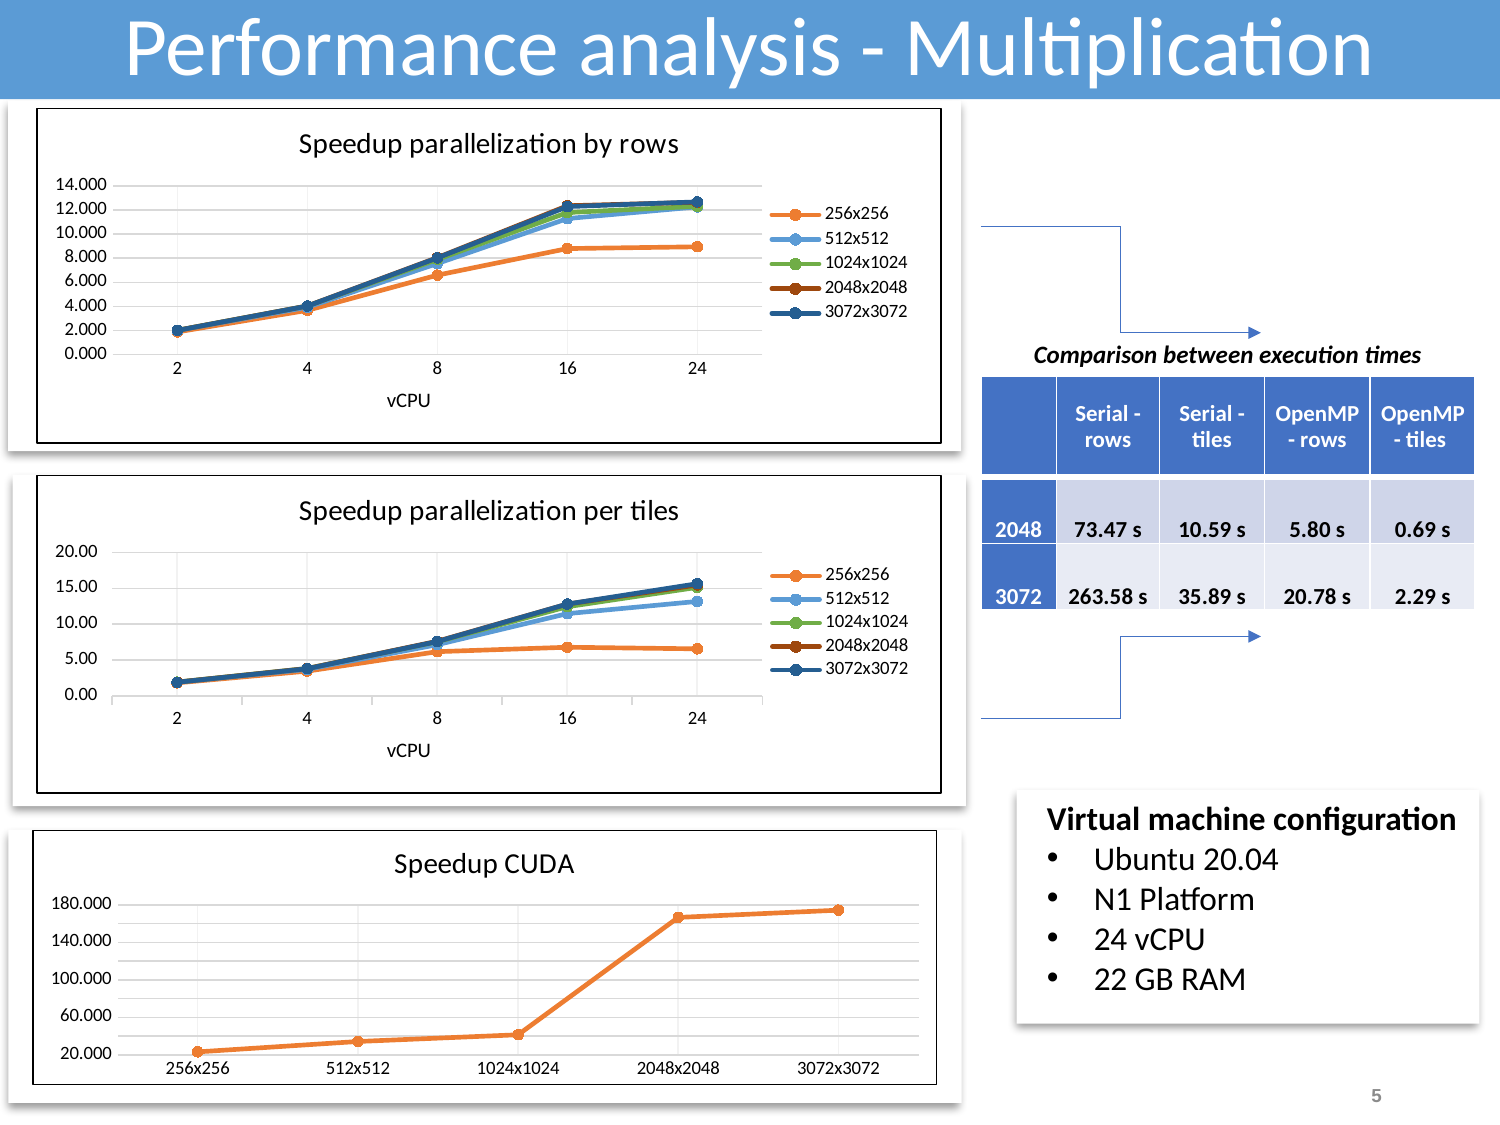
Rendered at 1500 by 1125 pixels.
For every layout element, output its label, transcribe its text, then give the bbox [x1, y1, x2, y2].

table_cell 35.89 s [1160, 544, 1264, 609]
chart [31, 829, 938, 1086]
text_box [980, 636, 1261, 719]
table_cell 10.59 s [1160, 480, 1264, 543]
text_box [12, 474, 967, 807]
text_box Virtual machine configuration Ubuntu 20.04 N1 Platform 24 vCPU 22 GB RAM [1032, 789, 1473, 1005]
table_cell 263.58 s [1057, 544, 1159, 609]
chart [36, 474, 942, 794]
table_header OpenMP - tiles [1371, 377, 1474, 474]
table_header Serial - tiles [1160, 377, 1264, 474]
text_box [1015, 789, 1480, 1025]
table_cell 3072 [982, 544, 1056, 609]
slide_number 5 [1059, 1065, 1397, 1125]
table_cell 20.78 s [1265, 544, 1369, 609]
chart [36, 107, 942, 444]
table_cell 73.47 s [1057, 480, 1159, 543]
text_box Performance analysis - Multiplication [0, 0, 1500, 100]
table_header Serial - rows [1057, 377, 1159, 474]
table_header [982, 377, 1056, 474]
table_cell 2.29 s [1371, 544, 1474, 609]
table_cell 0.69 s [1371, 480, 1474, 543]
text_box [7, 829, 963, 1104]
table_header OpenMP - rows [1265, 377, 1369, 474]
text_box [980, 226, 1261, 333]
table_cell 2048 [982, 480, 1056, 543]
table_cell 5.80 s [1265, 480, 1369, 543]
text_box Comparison between execution times [1019, 330, 1437, 376]
text_box [7, 100, 962, 452]
